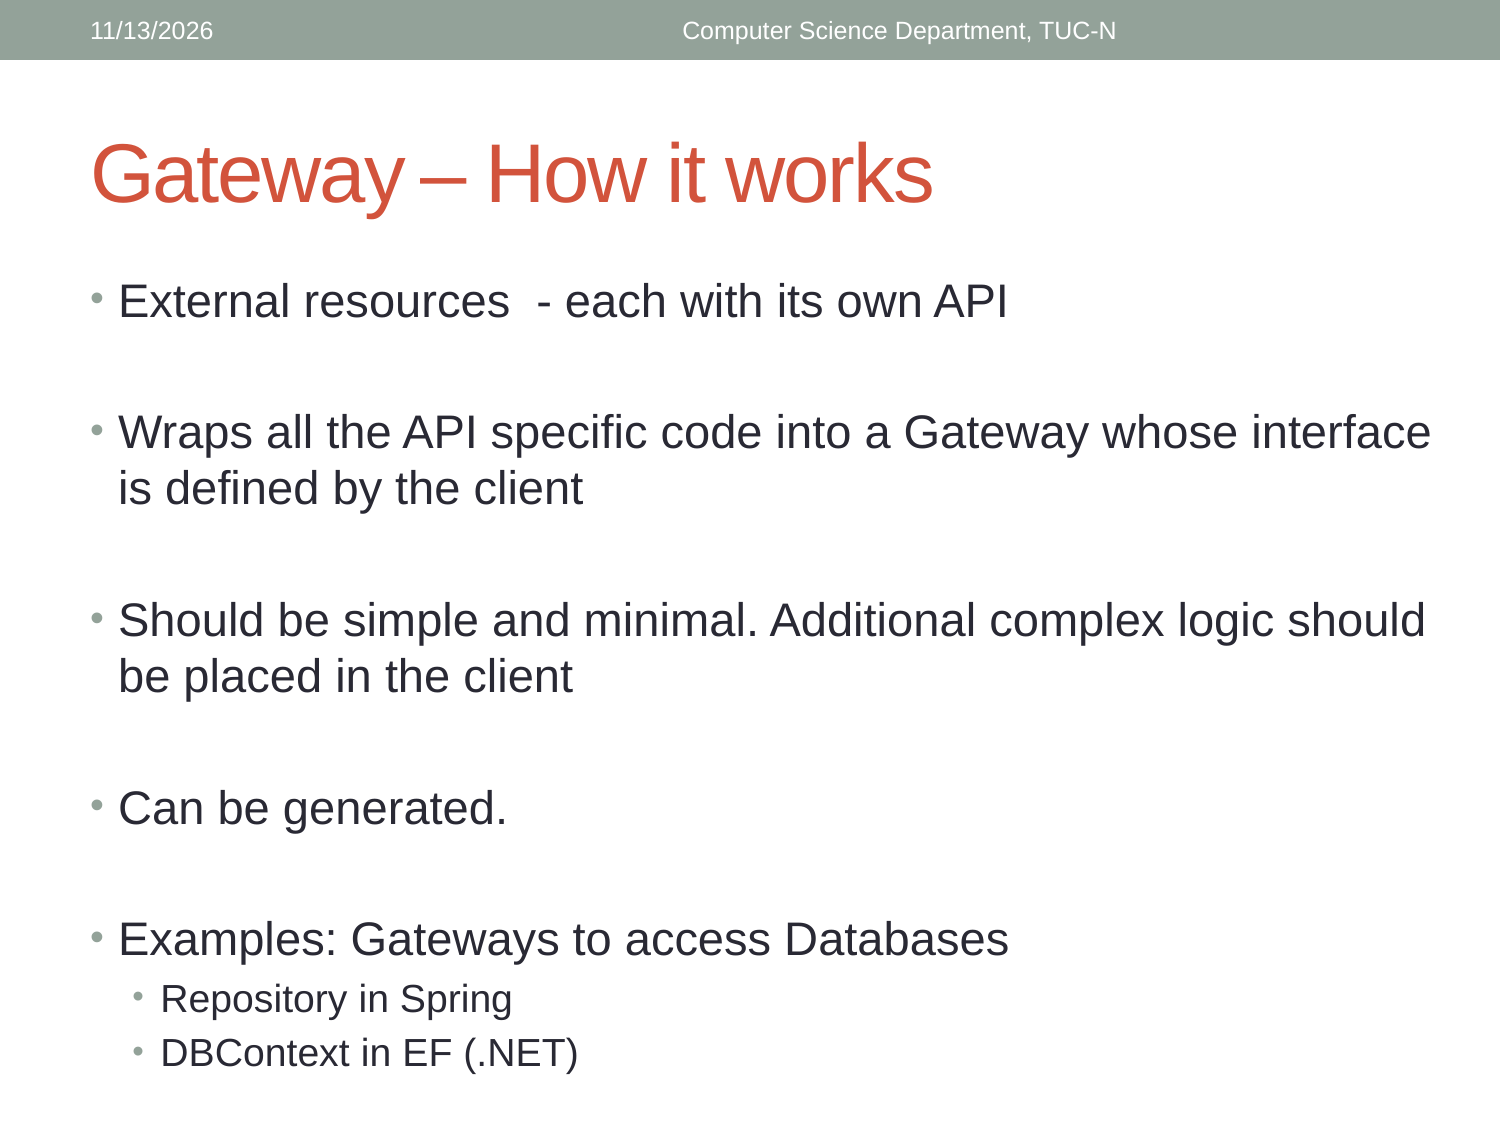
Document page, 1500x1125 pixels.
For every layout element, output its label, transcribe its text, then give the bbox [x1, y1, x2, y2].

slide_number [75, 3, 550, 57]
footer Computer Science Department, TUC-N [562, 3, 1238, 57]
title Gateway – How it works [75, 87, 1425, 250]
list External resources - each with its own API Wraps all the API specific code into a Gateway whose interface is defined by the client Should be simple and minimal. Additional complex logic should be placed in the client Can be generated. Examples: Gateways to access Databases Repository in Spring DBContext in EF (.NET) [75, 262, 1463, 1088]
